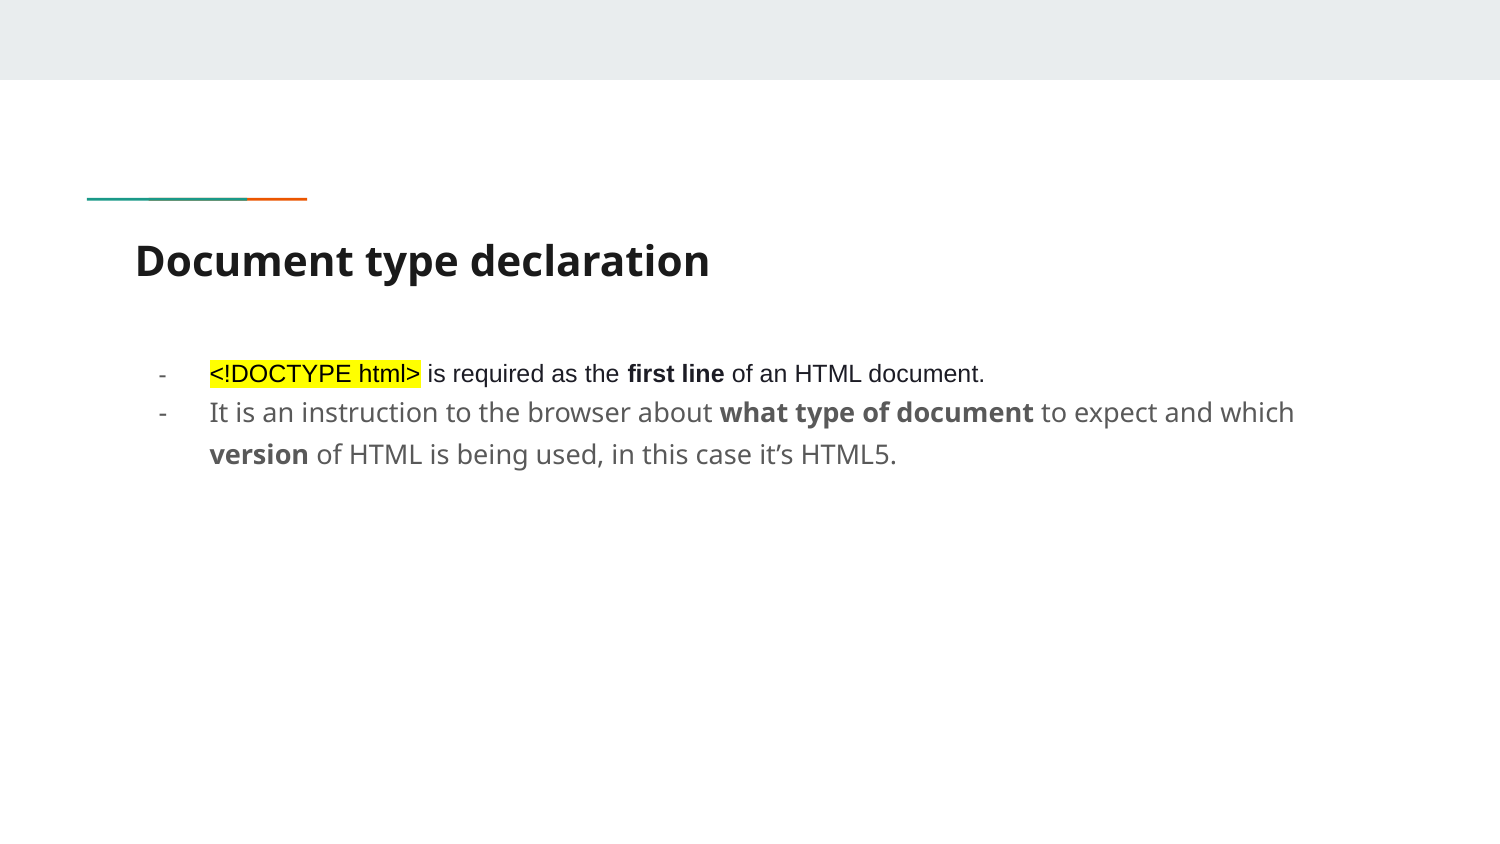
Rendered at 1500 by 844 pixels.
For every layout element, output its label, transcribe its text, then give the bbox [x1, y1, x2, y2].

list <!DOCTYPE html> is required as the first line of an HTML document. It is an instruction to the browser about what type of document to expect and which version of HTML is being used, in this case it’s HTML5. [119, 341, 1381, 712]
title Document type declaration [119, 216, 1381, 305]
